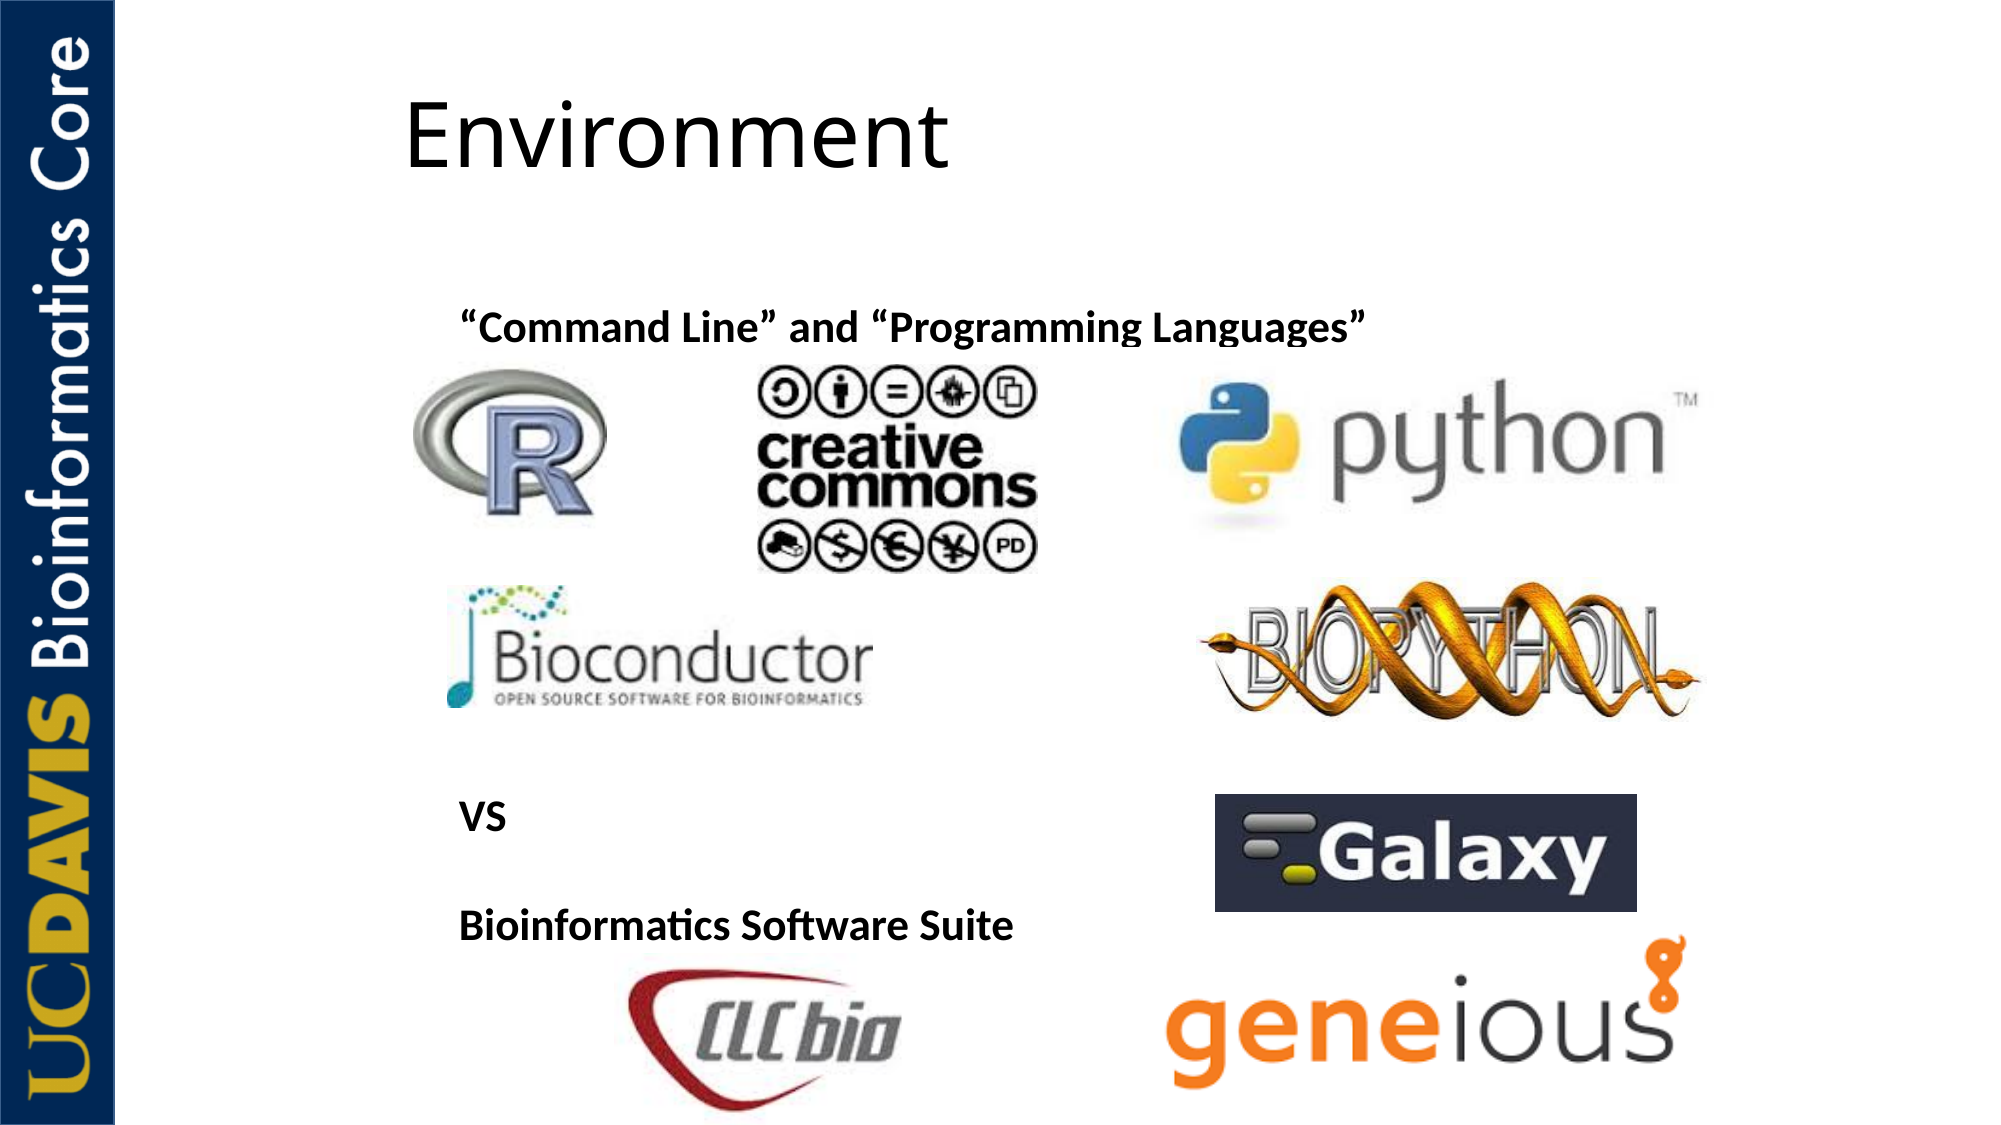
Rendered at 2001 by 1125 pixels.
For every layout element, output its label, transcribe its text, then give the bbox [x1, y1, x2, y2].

picture [8, 0, 112, 1121]
text_box “Command Line” and “Programming Languages” VS Bioinformatics Software Suite [444, 290, 1613, 347]
text_box “Command Line” and “Programming Languages” VS Bioinformatics Software Suite [444, 722, 1613, 957]
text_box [614, 794, 1751, 1125]
title Environment [387, 44, 1670, 233]
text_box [413, 347, 1748, 722]
